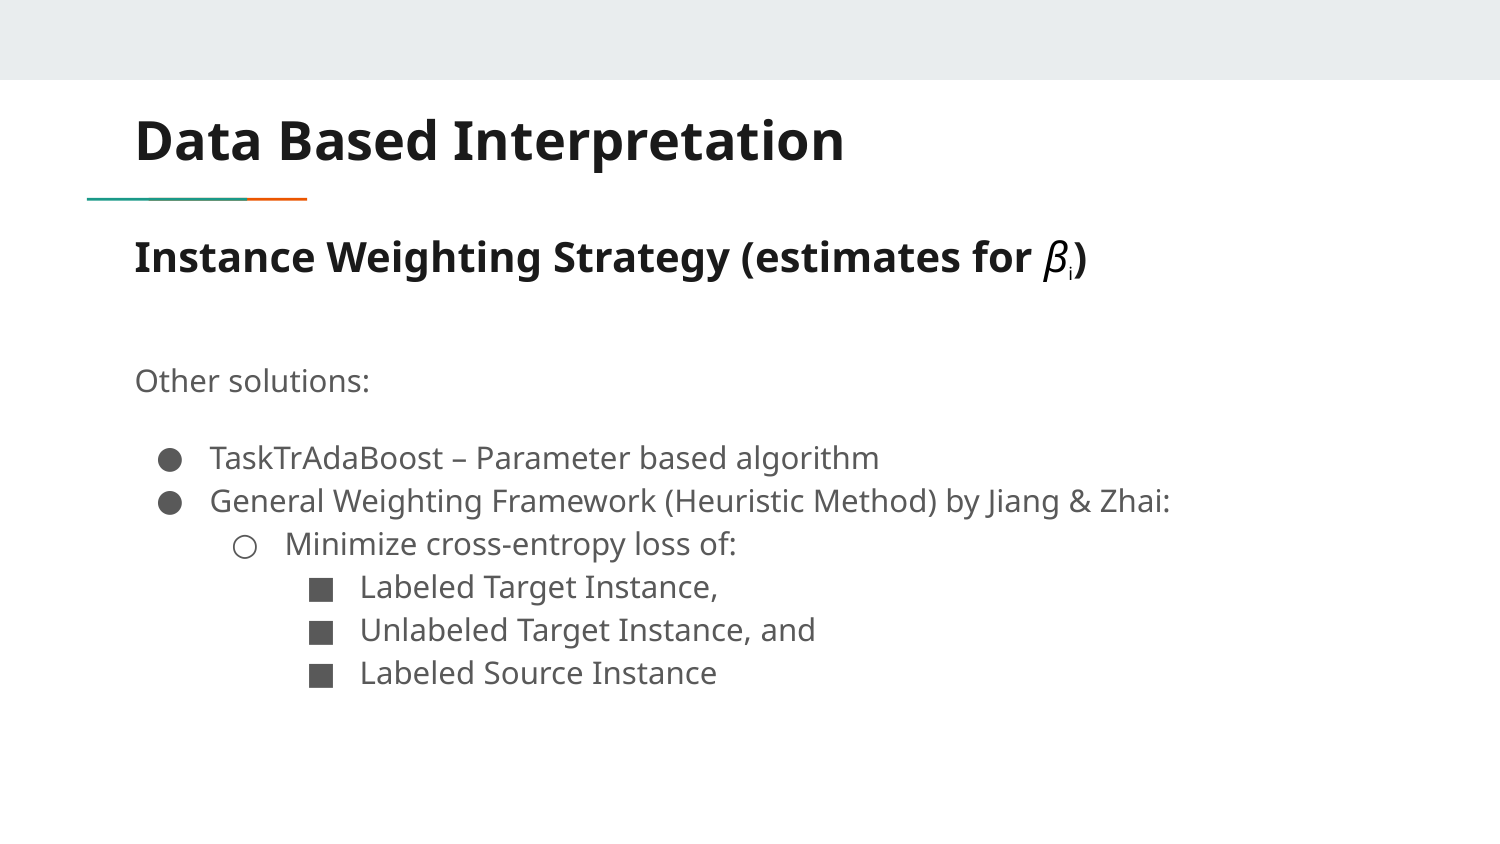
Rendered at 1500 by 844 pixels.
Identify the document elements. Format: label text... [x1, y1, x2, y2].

list Other solutions: TaskTrAdaBoost – Parameter based algorithm General Weighting Framework (Heuristic Method) by Jiang & Zhai: Minimize cross-entropy loss of: Labeled Target Instance, Unlabeled Target Instance, and Labeled Source Instance [119, 341, 1464, 781]
title Data Based Interpretation [119, 91, 1381, 180]
title Instance Weighting Strategy (estimates for βi) [119, 216, 1381, 305]
